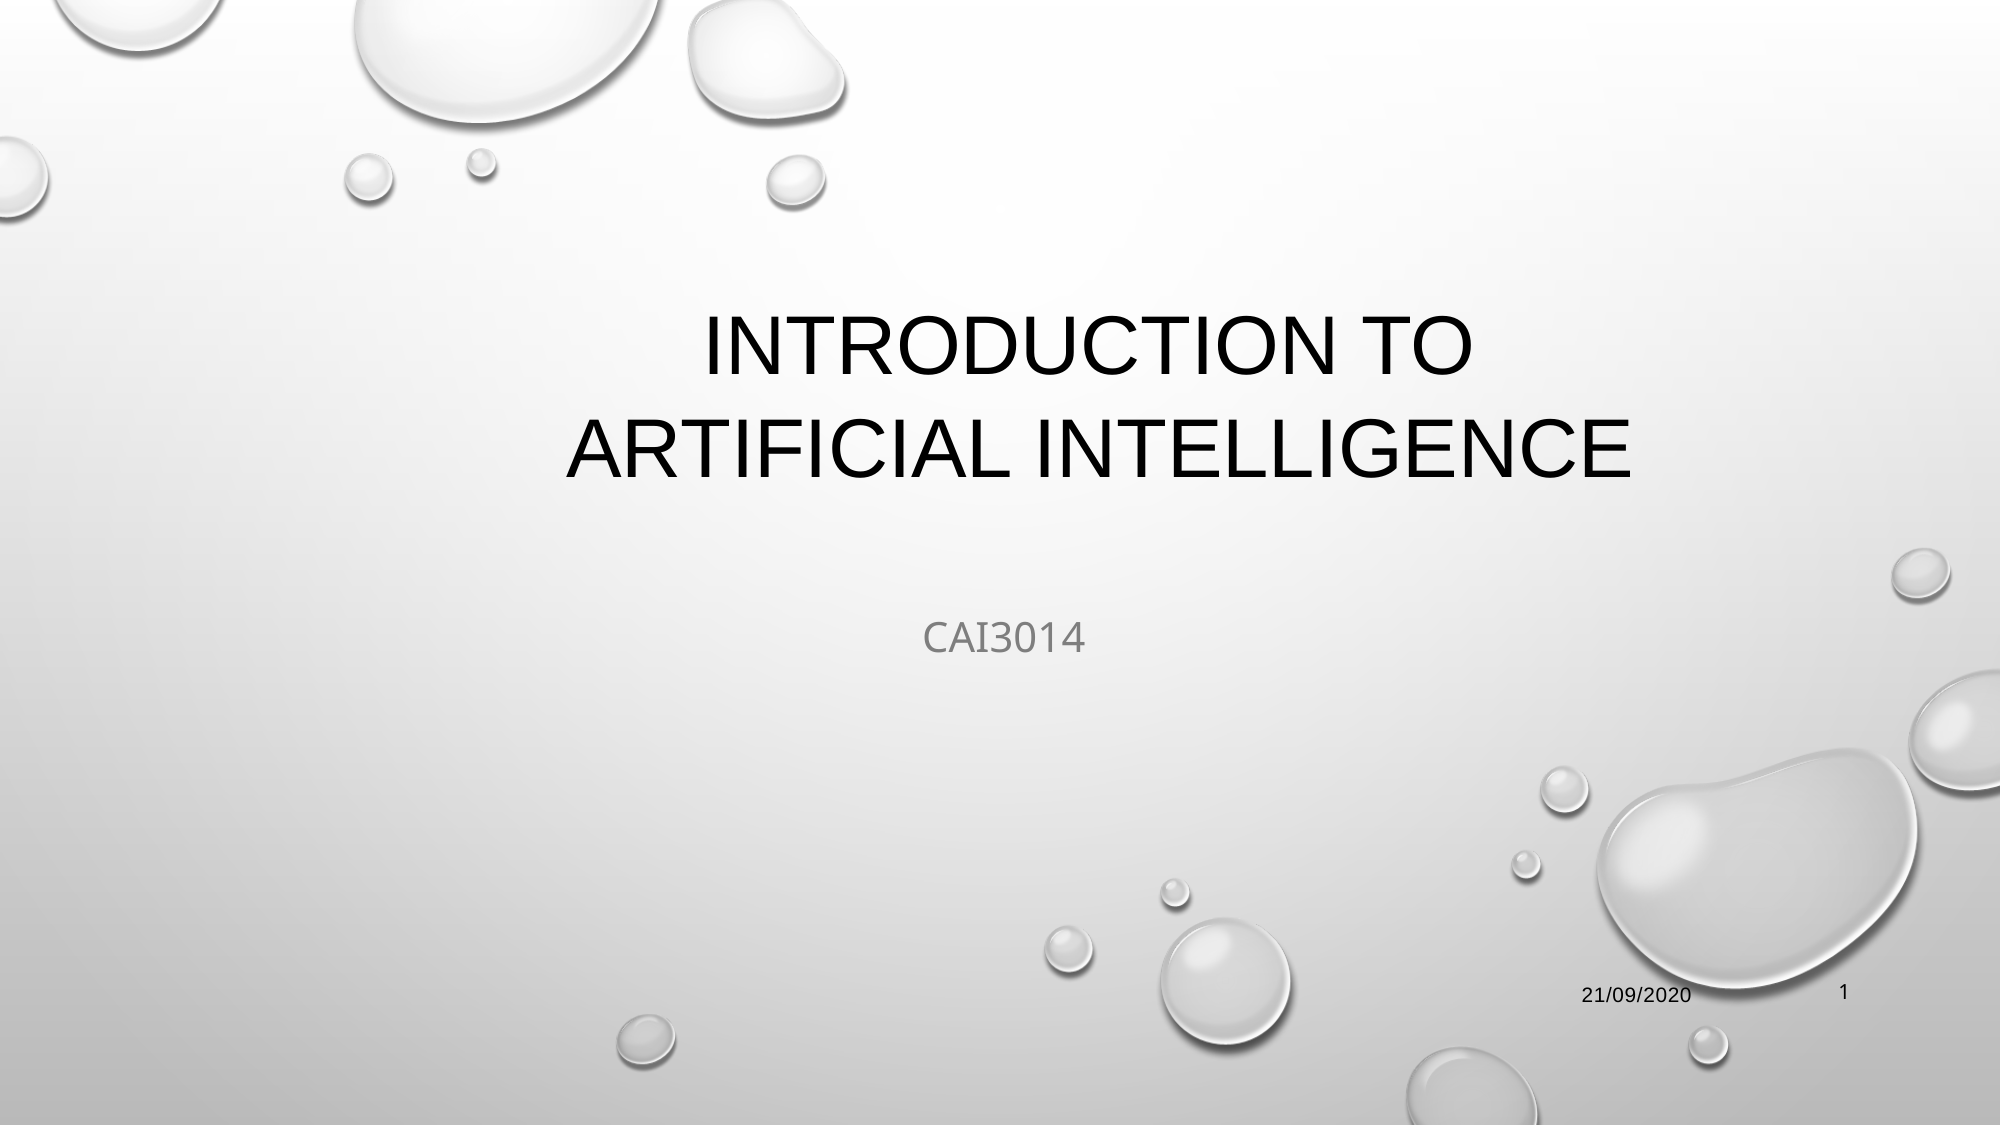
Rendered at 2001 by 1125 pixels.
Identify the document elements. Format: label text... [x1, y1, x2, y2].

picture [0, 0, 2000, 1125]
text_box 21/09/2020 [1579, 982, 1697, 1007]
slide_number 1 [1724, 668, 1851, 1125]
text_box INTRODUCTION TO ARTIFICIAL INTELLIGENCE [437, 287, 1763, 495]
text_box CAI3014 [919, 608, 1163, 661]
